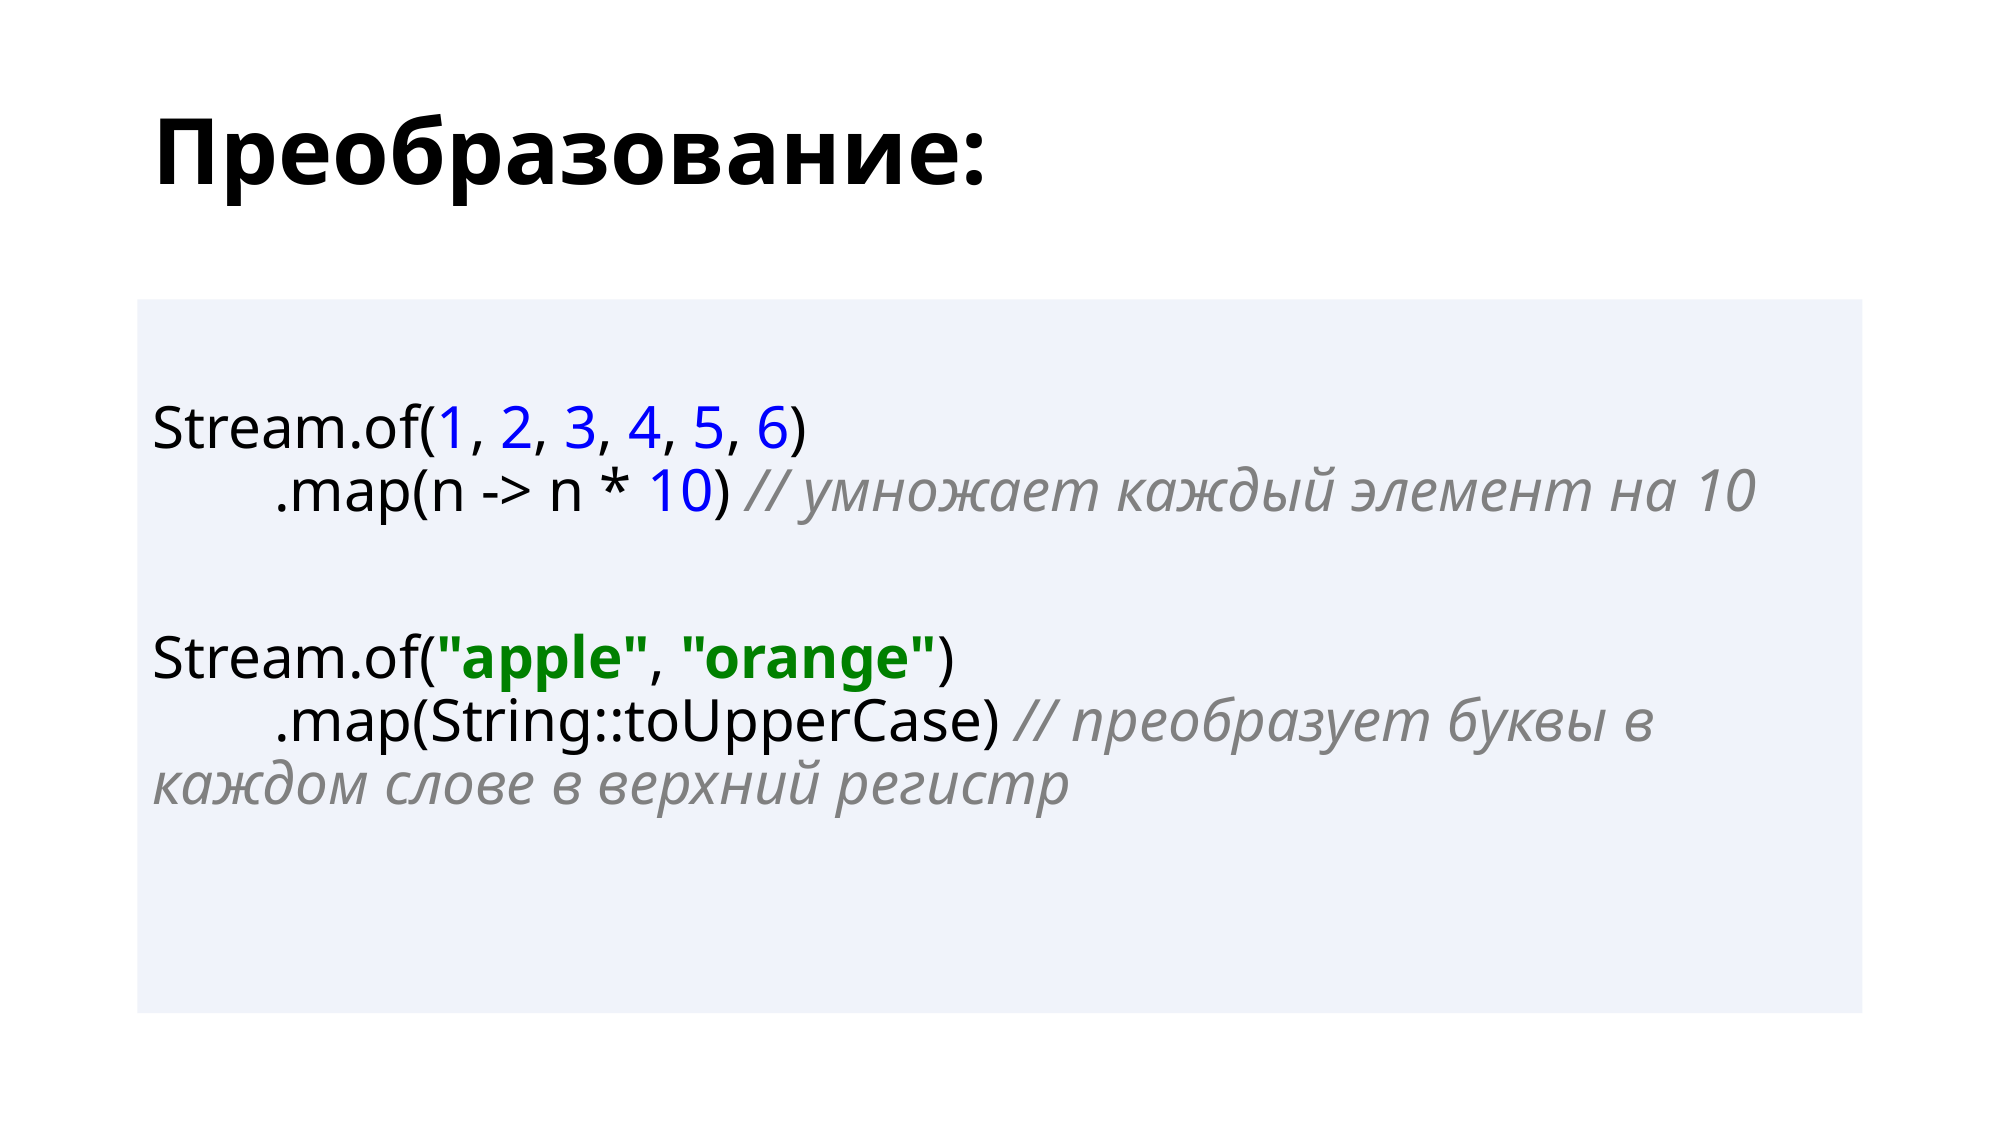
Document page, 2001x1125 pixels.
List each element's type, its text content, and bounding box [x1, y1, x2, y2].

title Преобразование: [137, 45, 1863, 264]
list Stream.of(1, 2, 3, 4, 5, 6) .map(n -> n * 10) // умножает каждый элемент на 10 Stream.of("apple", "orange") .map(String::toUpperCase) // преобразует буквы в каждом слове в верхний регистр [137, 299, 1863, 1014]
